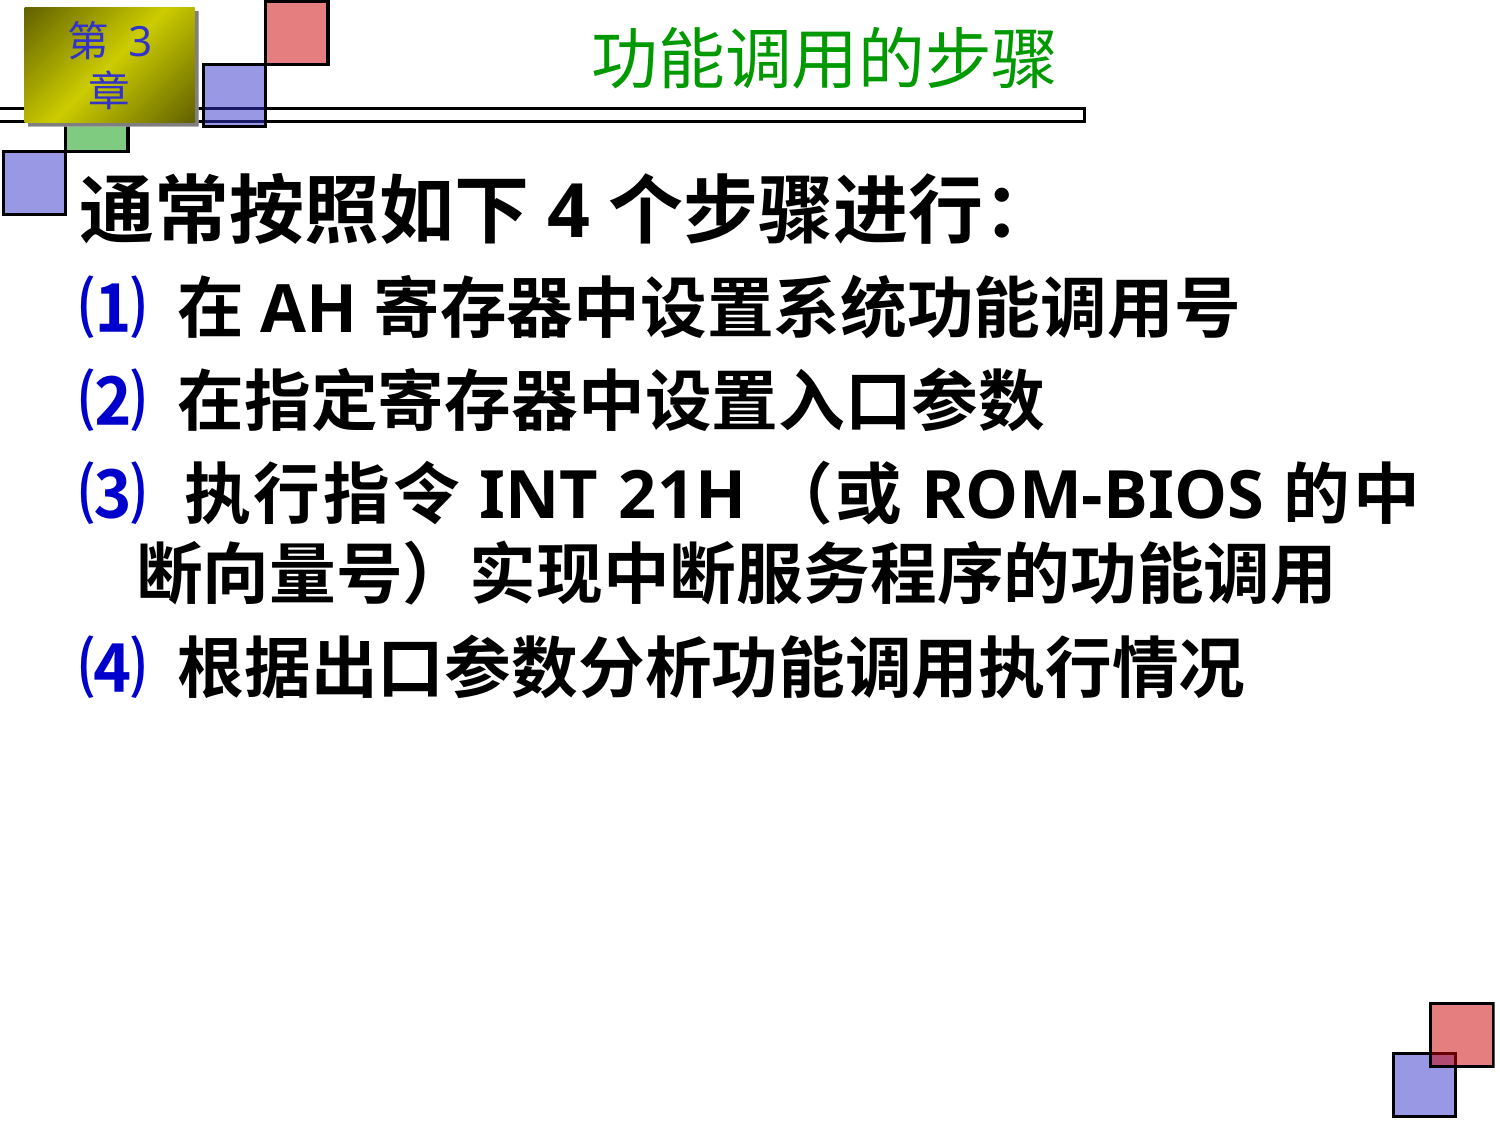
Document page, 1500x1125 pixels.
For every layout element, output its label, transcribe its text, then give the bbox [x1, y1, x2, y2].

list 通常按照如下4个步骤进行： ⑴ 在AH寄存器中设置系统功能调用号 ⑵ 在指定寄存器中设置入口参数 ⑶ 执行指令INT 21H（或ROM-BIOS的中断向量号）实现中断服务程序的功能调用 ⑷ 根据出口参数分析功能调用执行情况 [64, 154, 1436, 1053]
title 功能调用的步骤 [331, 12, 1319, 102]
